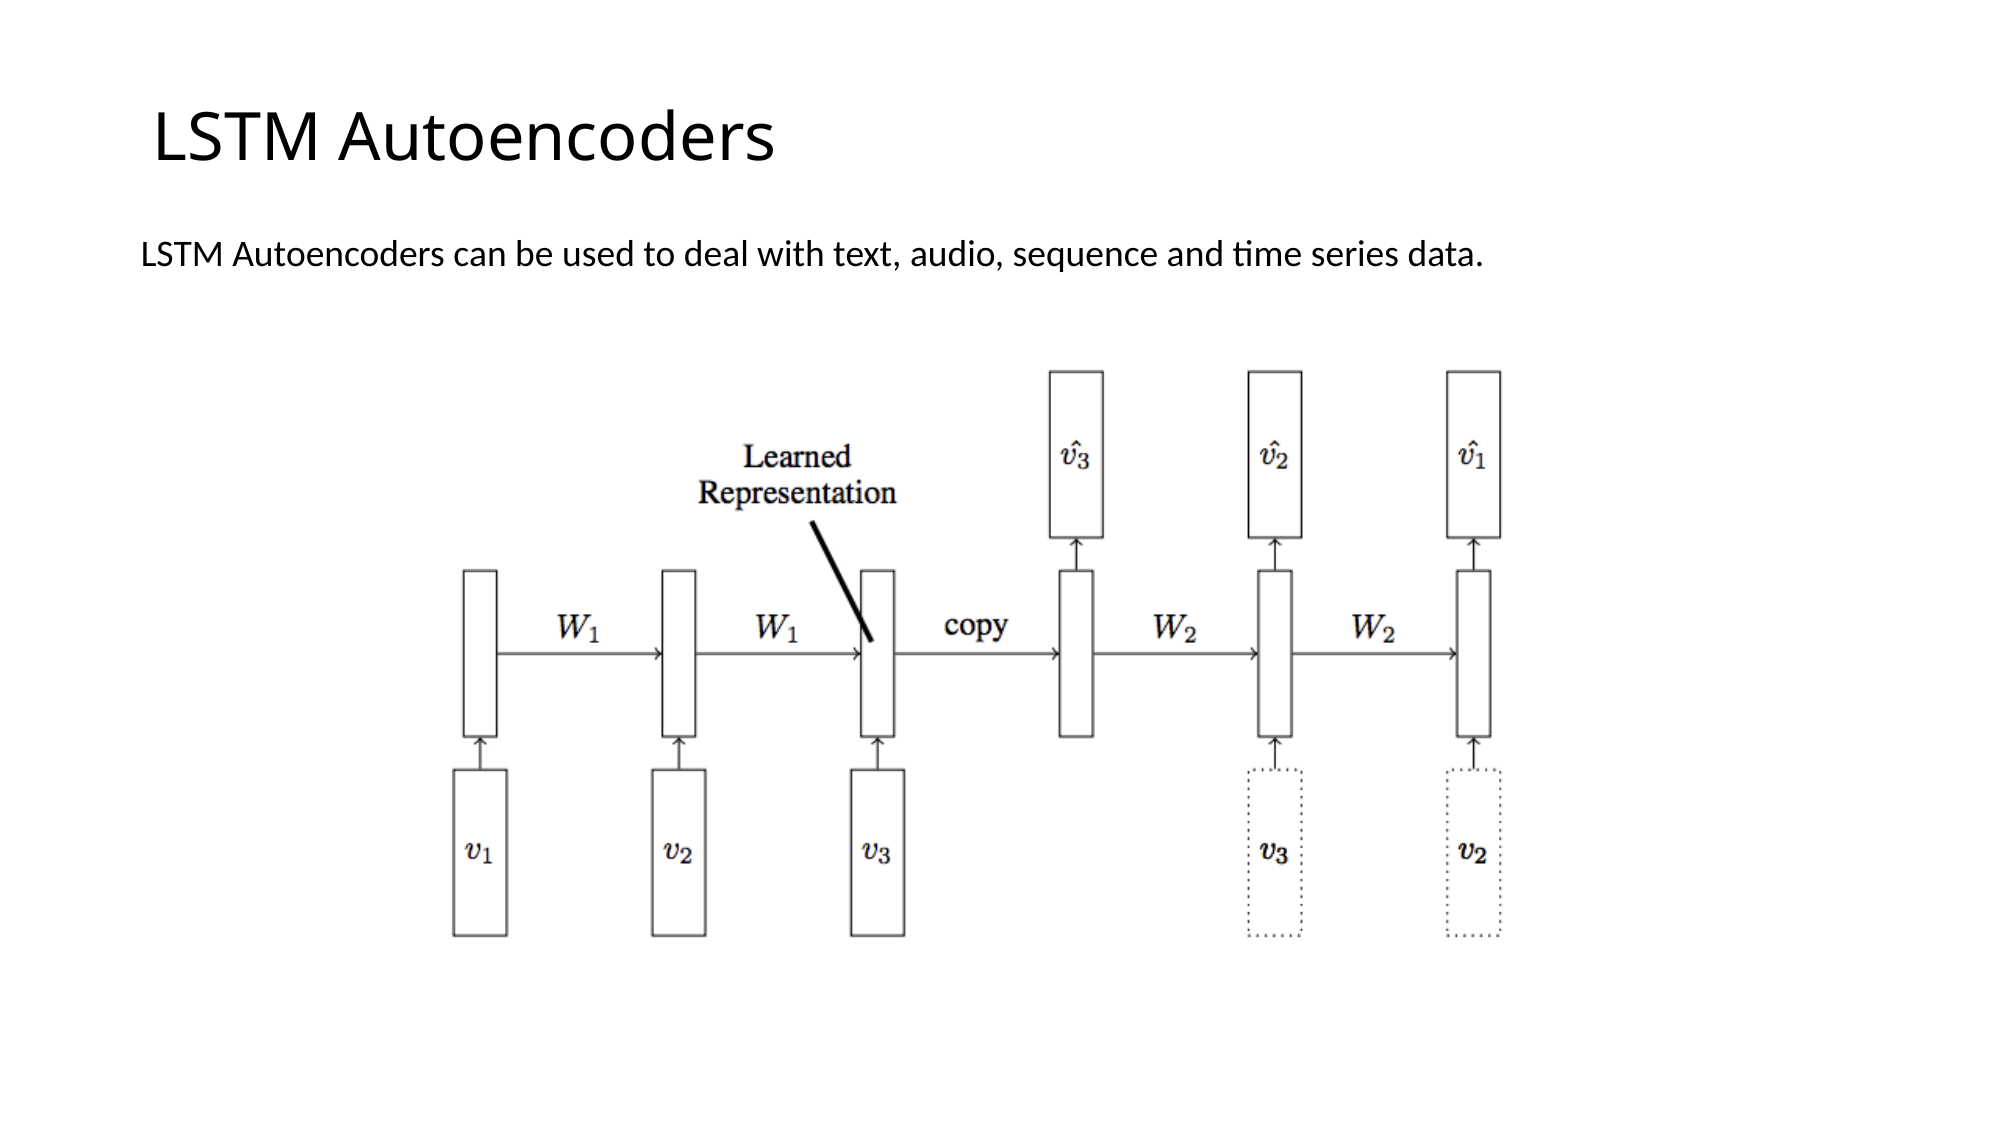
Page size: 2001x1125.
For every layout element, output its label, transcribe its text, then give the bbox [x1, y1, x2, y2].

title LSTM Autoencoders [137, 30, 1863, 248]
picture [368, 350, 1560, 964]
text_box LSTM Autoencoders can be used to deal with text, audio, sequence and time series data. [126, 221, 1802, 327]
